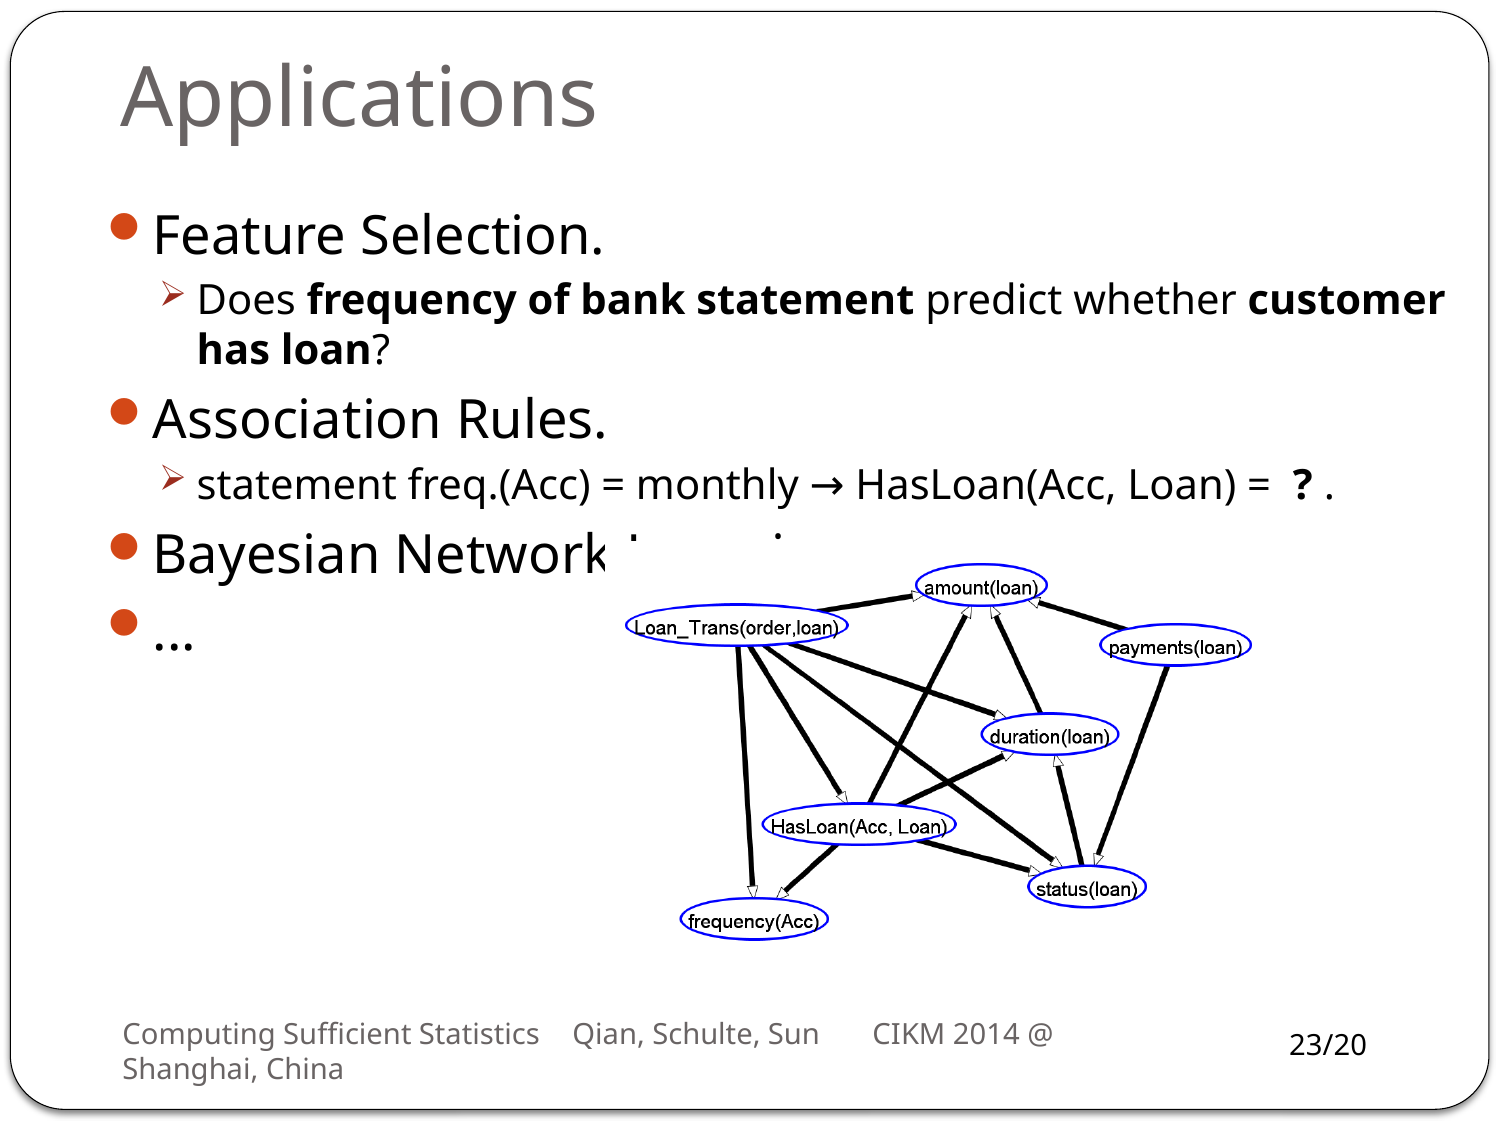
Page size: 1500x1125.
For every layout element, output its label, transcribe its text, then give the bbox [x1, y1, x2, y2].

title Applications [105, 34, 1412, 159]
list Feature Selection. Does frequency of bank statement predict whether customer has loan? Association Rules. statement freq.(Acc) = monthly → HasLoan(Acc, Loan) = ? . Bayesian Network Learning. ... [91, 192, 1474, 612]
footer Computing Sufficient Statistics Qian, Schulte, Sun CIKM 2014 @ Shanghai, China [107, 1012, 1140, 1088]
picture [605, 541, 1262, 968]
